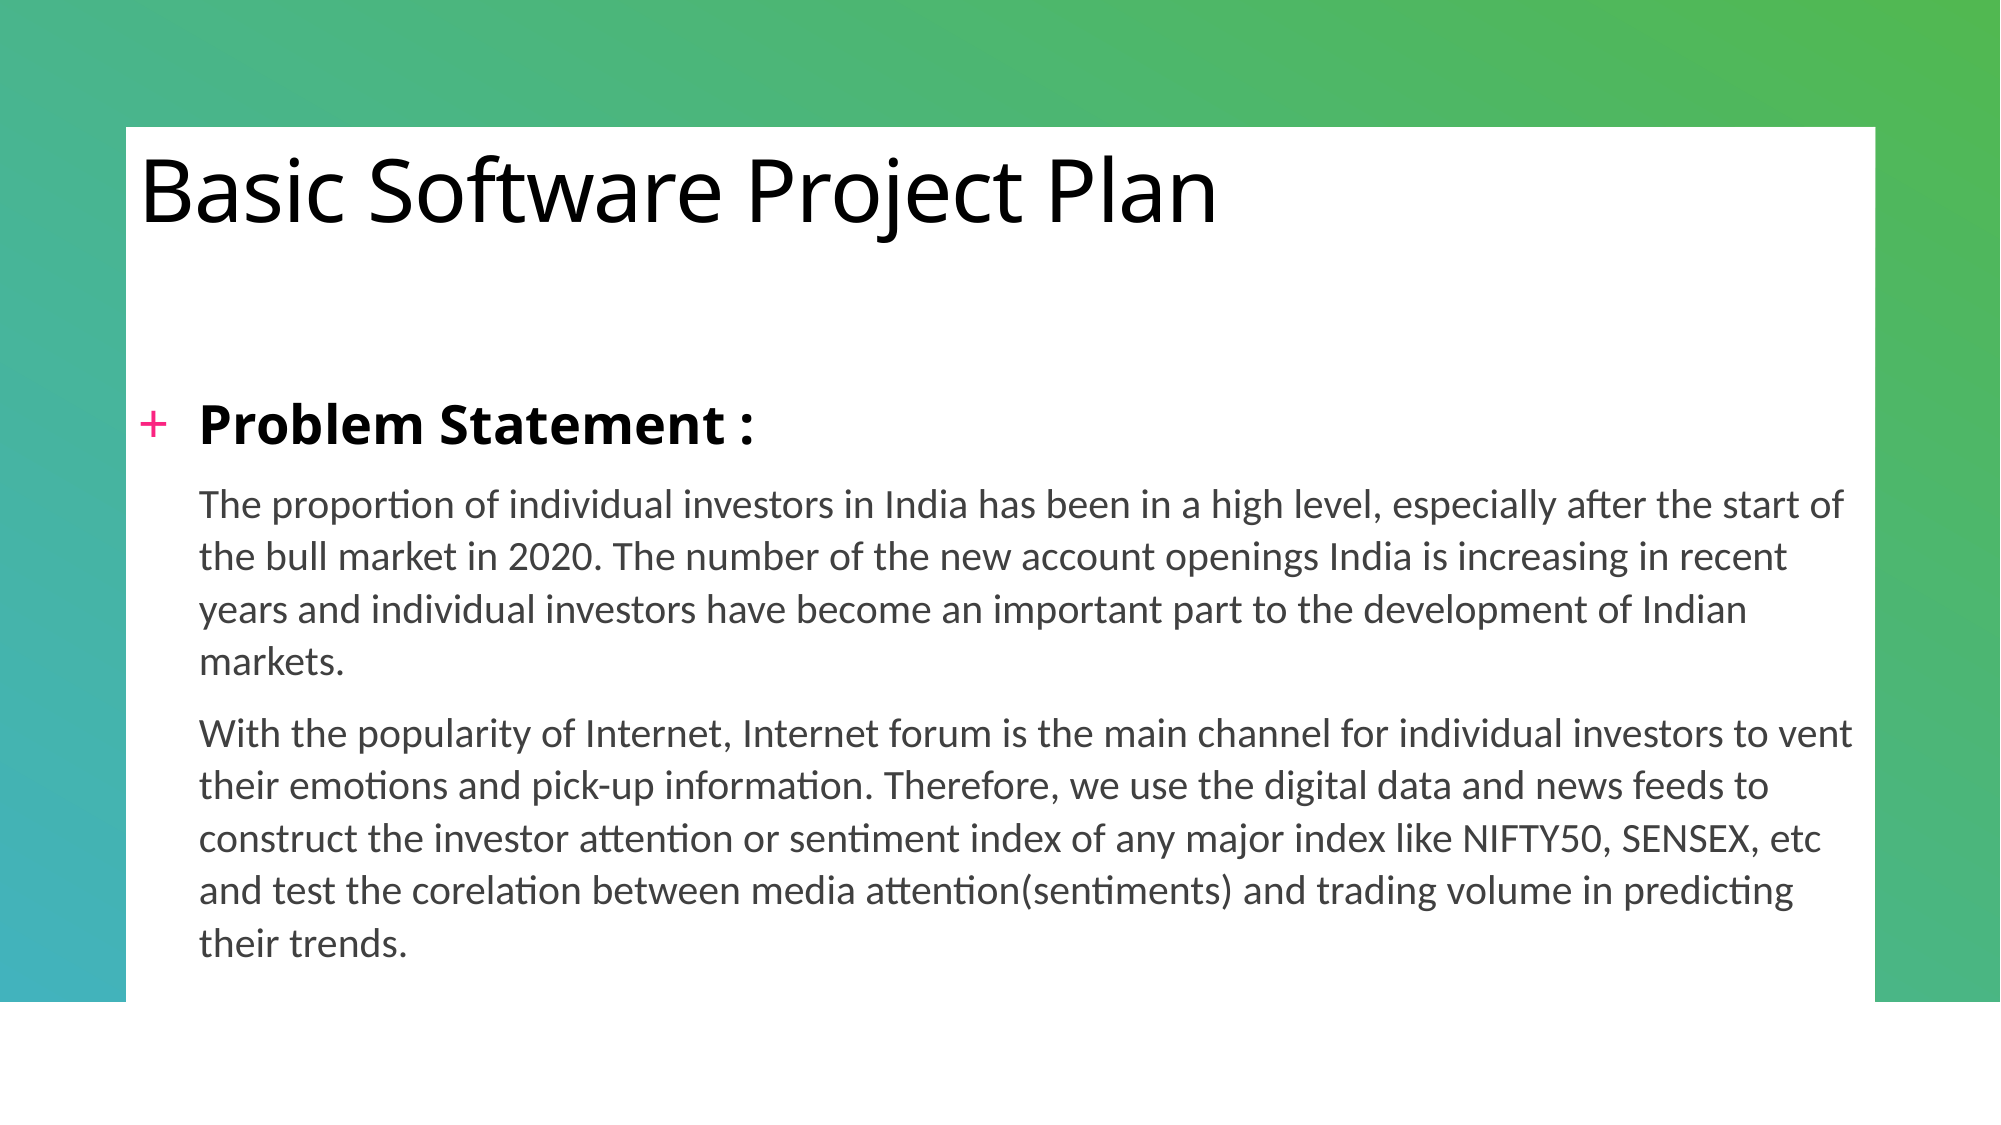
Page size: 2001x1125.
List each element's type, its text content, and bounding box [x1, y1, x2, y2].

list Problem Statement : The proportion of individual investors in India has been in a high level, especially after the start of the bull market in 2020. The number of the new account openings India is increasing in recent years and individual investors have become an important part to the development of Indian markets. With the popularity of Internet, Internet forum is the main channel for individual investors to vent their emotions and pick-up information. Therefore, we use the digital data and news feeds to construct the investor attention or sentiment index of any major index like NIFTY50, SENSEX, etc and test the corelation between media attention(sentiments) and trading volume in predicting their trends. [124, 295, 1877, 1001]
title Basic Software Project Plan [124, 135, 1874, 295]
